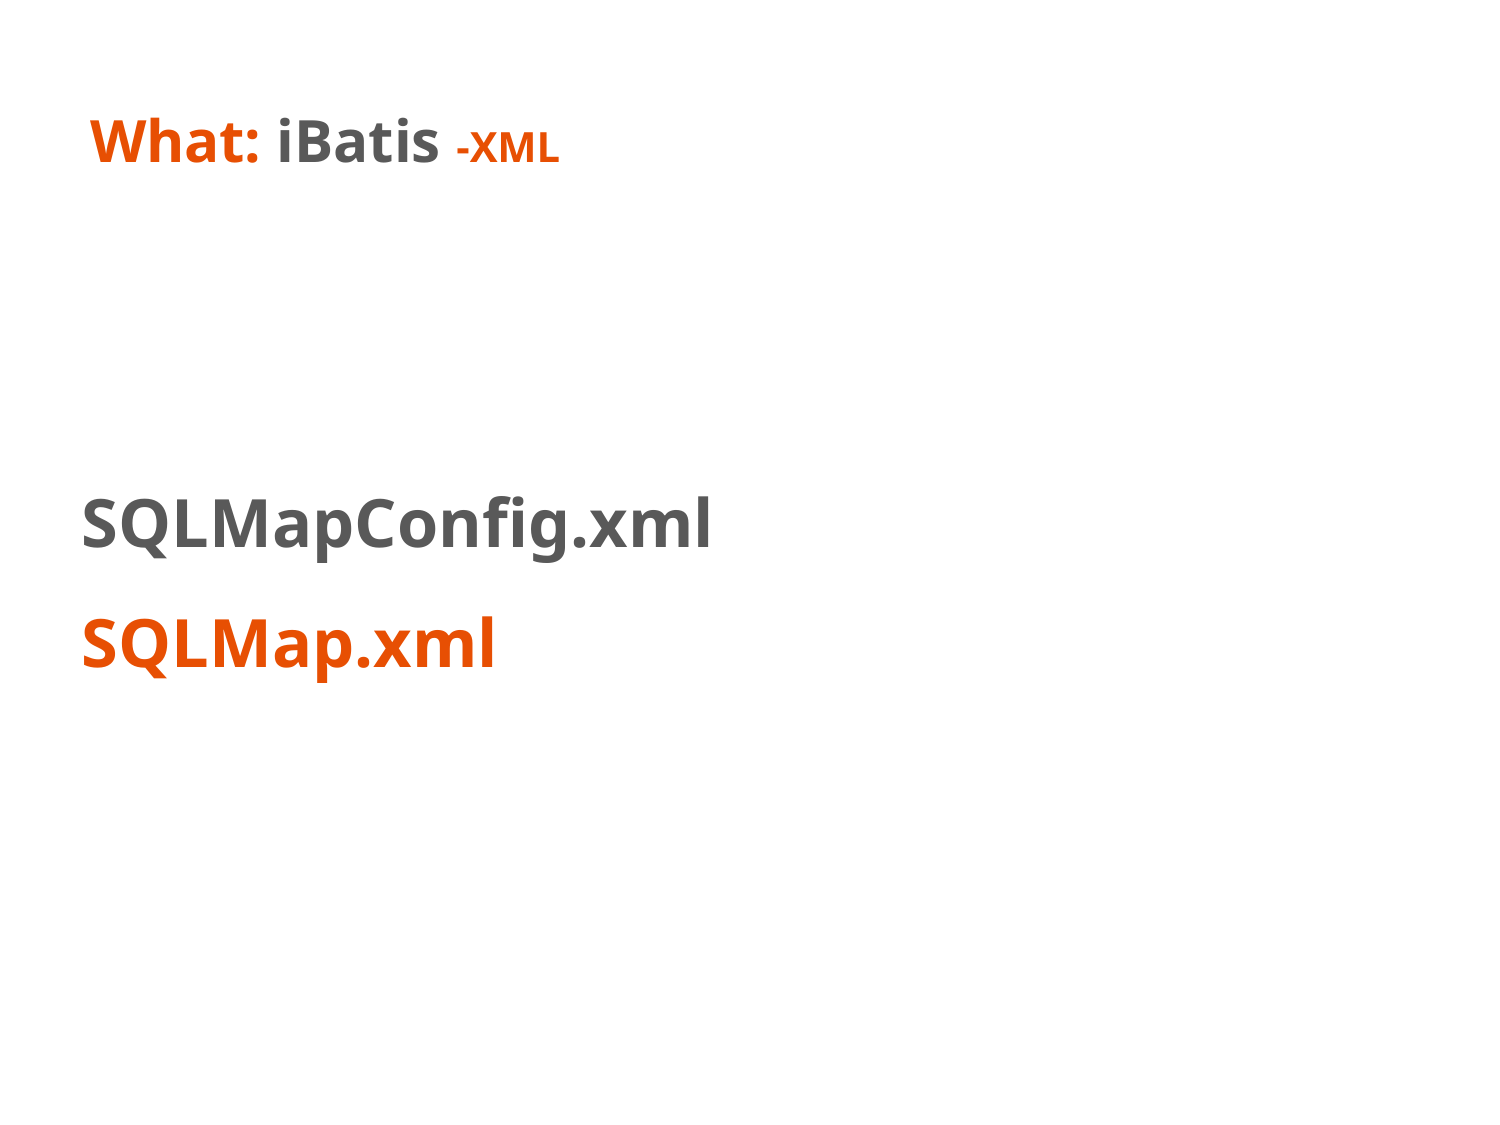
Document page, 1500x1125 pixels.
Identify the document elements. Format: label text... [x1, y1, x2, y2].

title What: iBatis -XML [75, 45, 1425, 233]
text_box SQLMapConfig.xml SQLMap.xml [67, 433, 729, 689]
